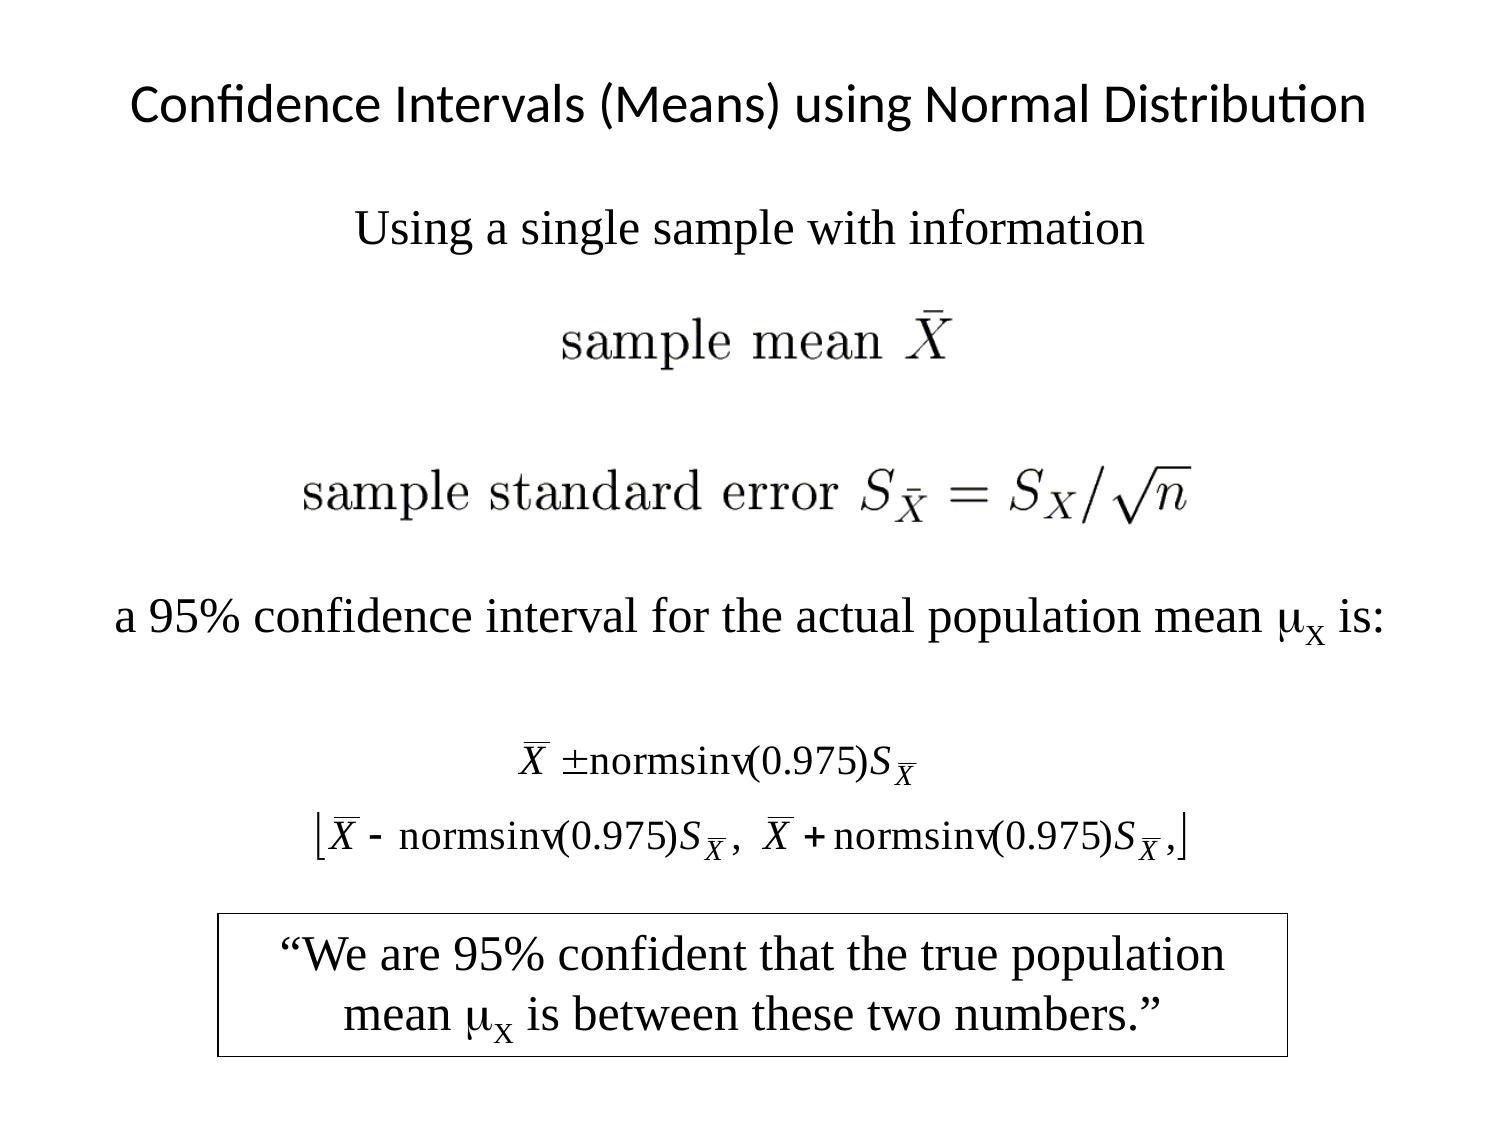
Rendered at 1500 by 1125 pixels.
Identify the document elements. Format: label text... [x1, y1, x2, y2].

picture [542, 288, 969, 389]
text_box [512, 737, 921, 792]
text_box Using a single sample with information [149, 187, 1350, 263]
text_box “We are 95% confident that the true population mean X is between these two numbers.” [218, 913, 1288, 1057]
title Confidence Intervals (Means) using Normal Distribution [112, 50, 1388, 150]
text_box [312, 812, 1190, 867]
text_box a 95% confidence interval for the actual population mean X is: [87, 575, 1413, 743]
picture [287, 448, 1213, 546]
